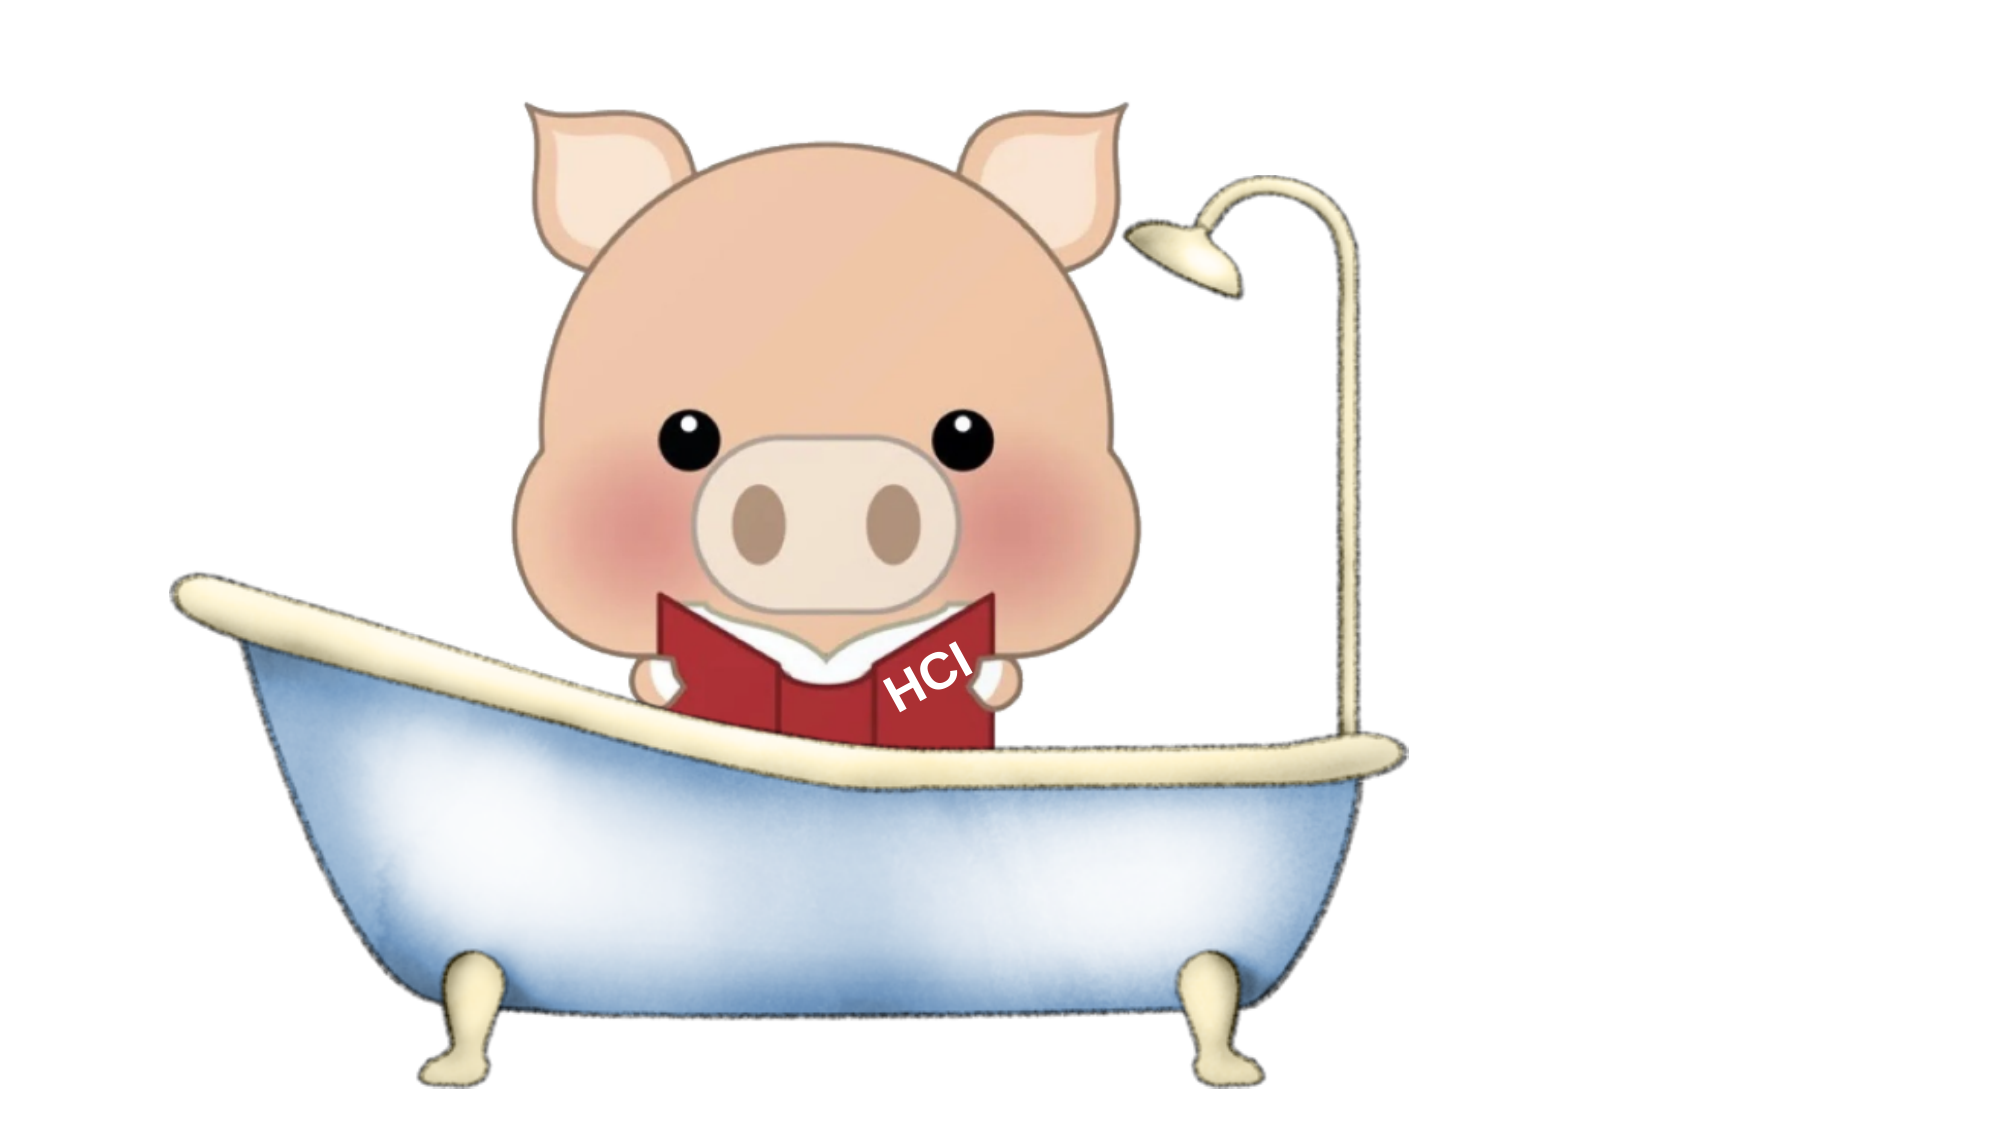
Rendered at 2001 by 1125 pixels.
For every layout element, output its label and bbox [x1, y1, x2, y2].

text_box [370, 40, 1283, 176]
picture [168, 175, 1409, 1089]
